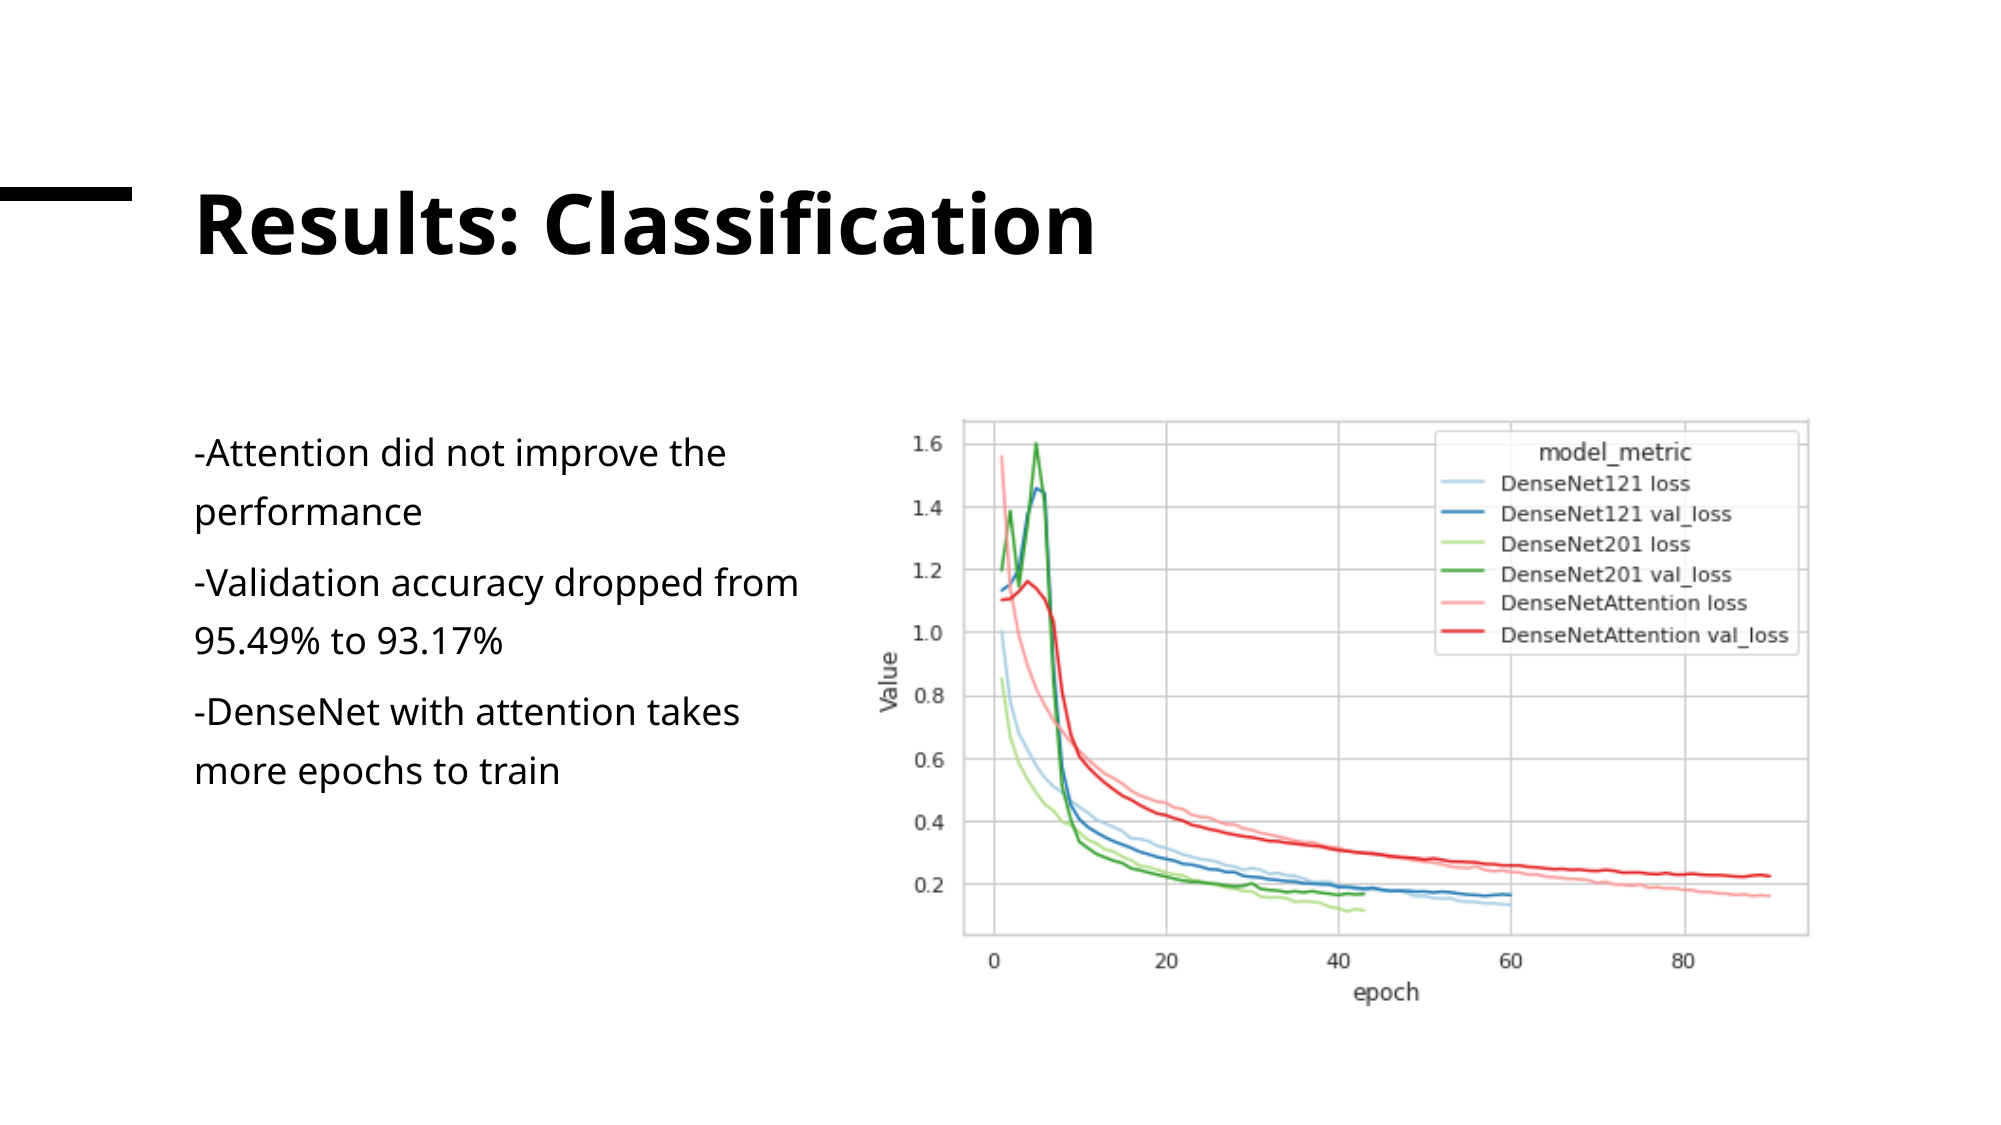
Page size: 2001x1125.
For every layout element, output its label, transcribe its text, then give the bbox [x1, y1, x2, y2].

title Results: Classification [178, 179, 1579, 339]
text_box Attention did not improve the performance Validation accuracy dropped from 95.49% to 93.17% DenseNet with attention takes more epochs to train [178, 408, 860, 895]
picture [867, 408, 1821, 1018]
